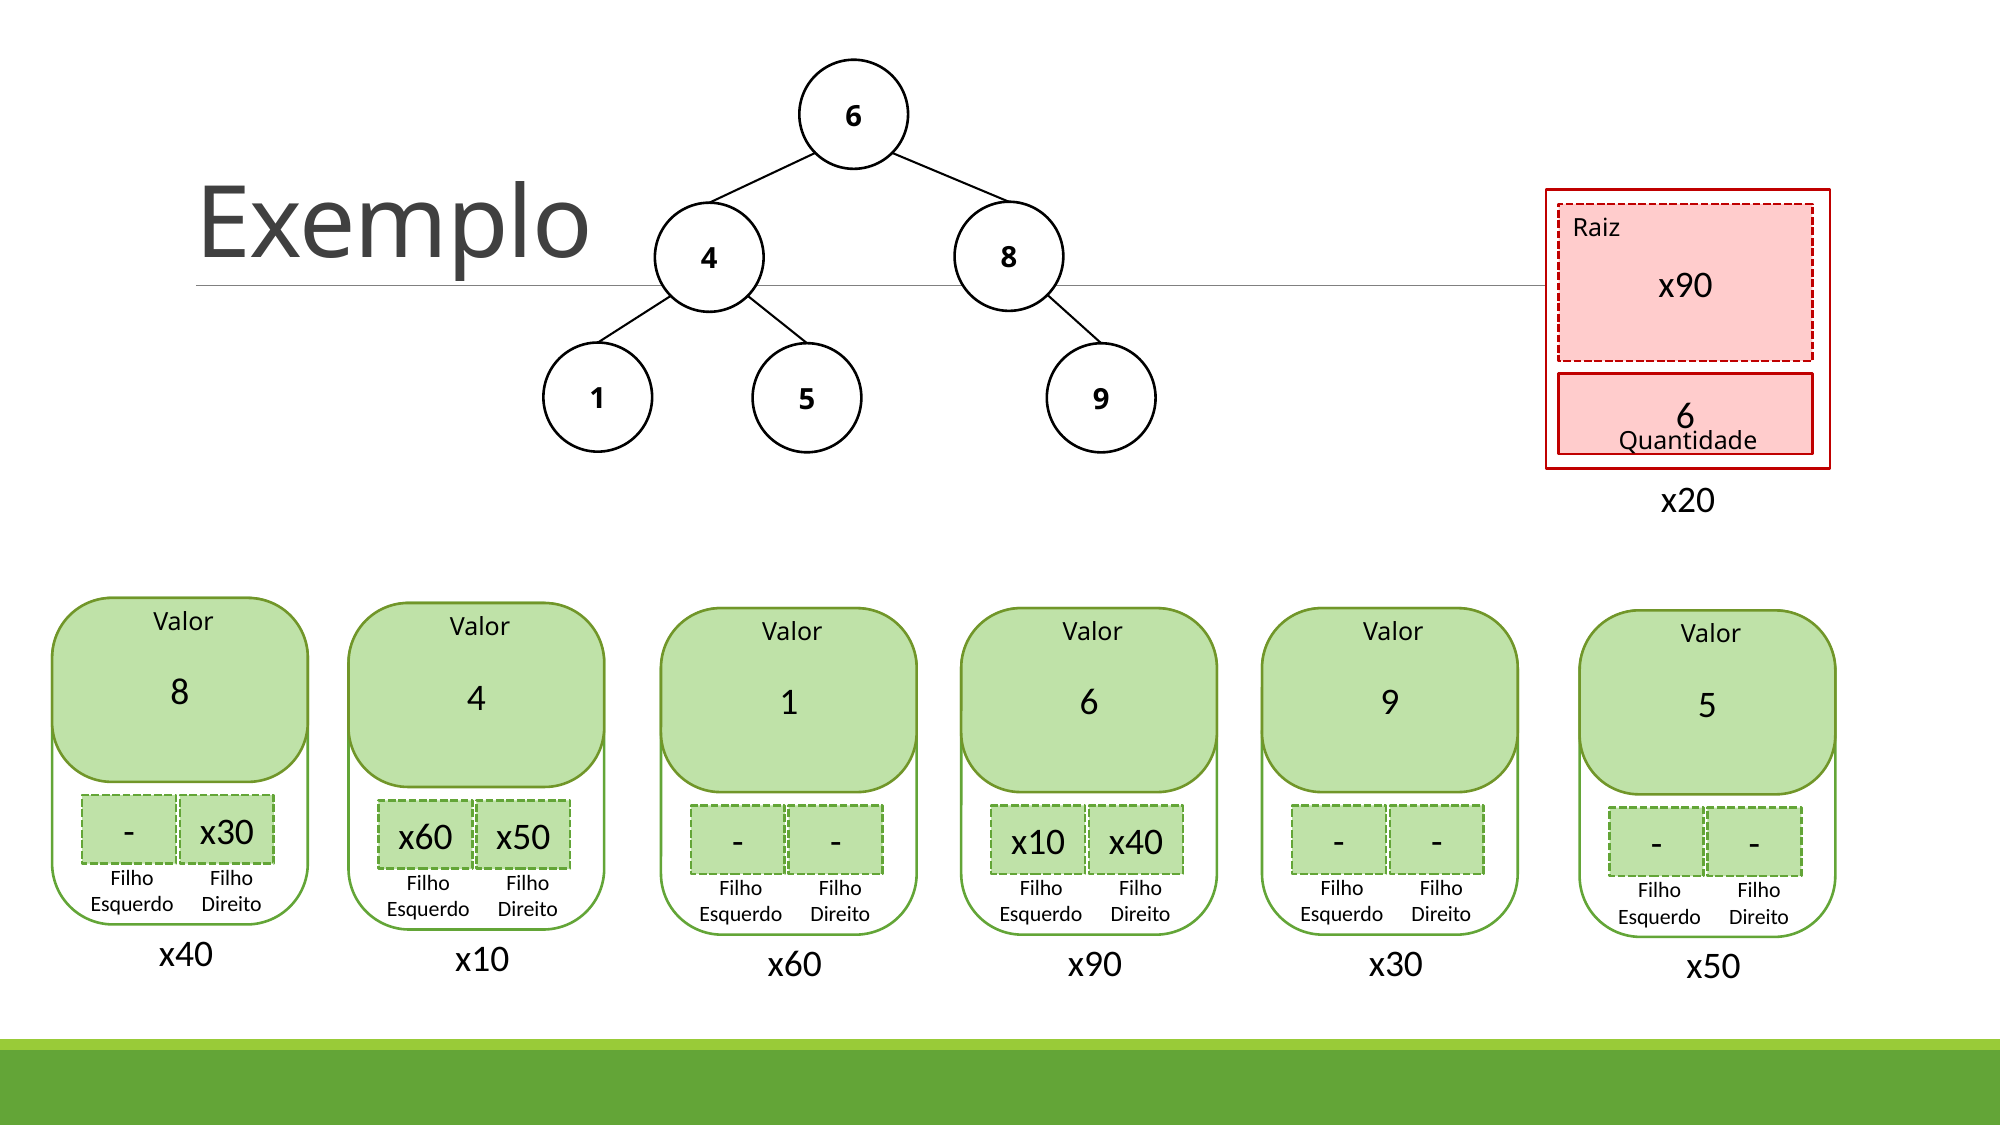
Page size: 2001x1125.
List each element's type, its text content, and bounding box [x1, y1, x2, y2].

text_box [960, 607, 1218, 993]
text_box 5 [751, 342, 863, 454]
text_box 8 [953, 201, 1065, 313]
text_box 1 [542, 341, 654, 453]
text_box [1545, 189, 1831, 529]
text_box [1046, 294, 1102, 344]
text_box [51, 597, 309, 983]
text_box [1579, 609, 1836, 996]
text_box 6 [798, 58, 910, 171]
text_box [597, 295, 672, 343]
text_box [1261, 607, 1519, 993]
text_box 4 [653, 201, 765, 314]
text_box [660, 607, 918, 993]
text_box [348, 602, 605, 988]
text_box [708, 152, 816, 204]
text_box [747, 295, 808, 344]
text_box 9 [1045, 342, 1157, 454]
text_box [891, 152, 1010, 203]
title Exemplo [180, 47, 1830, 285]
